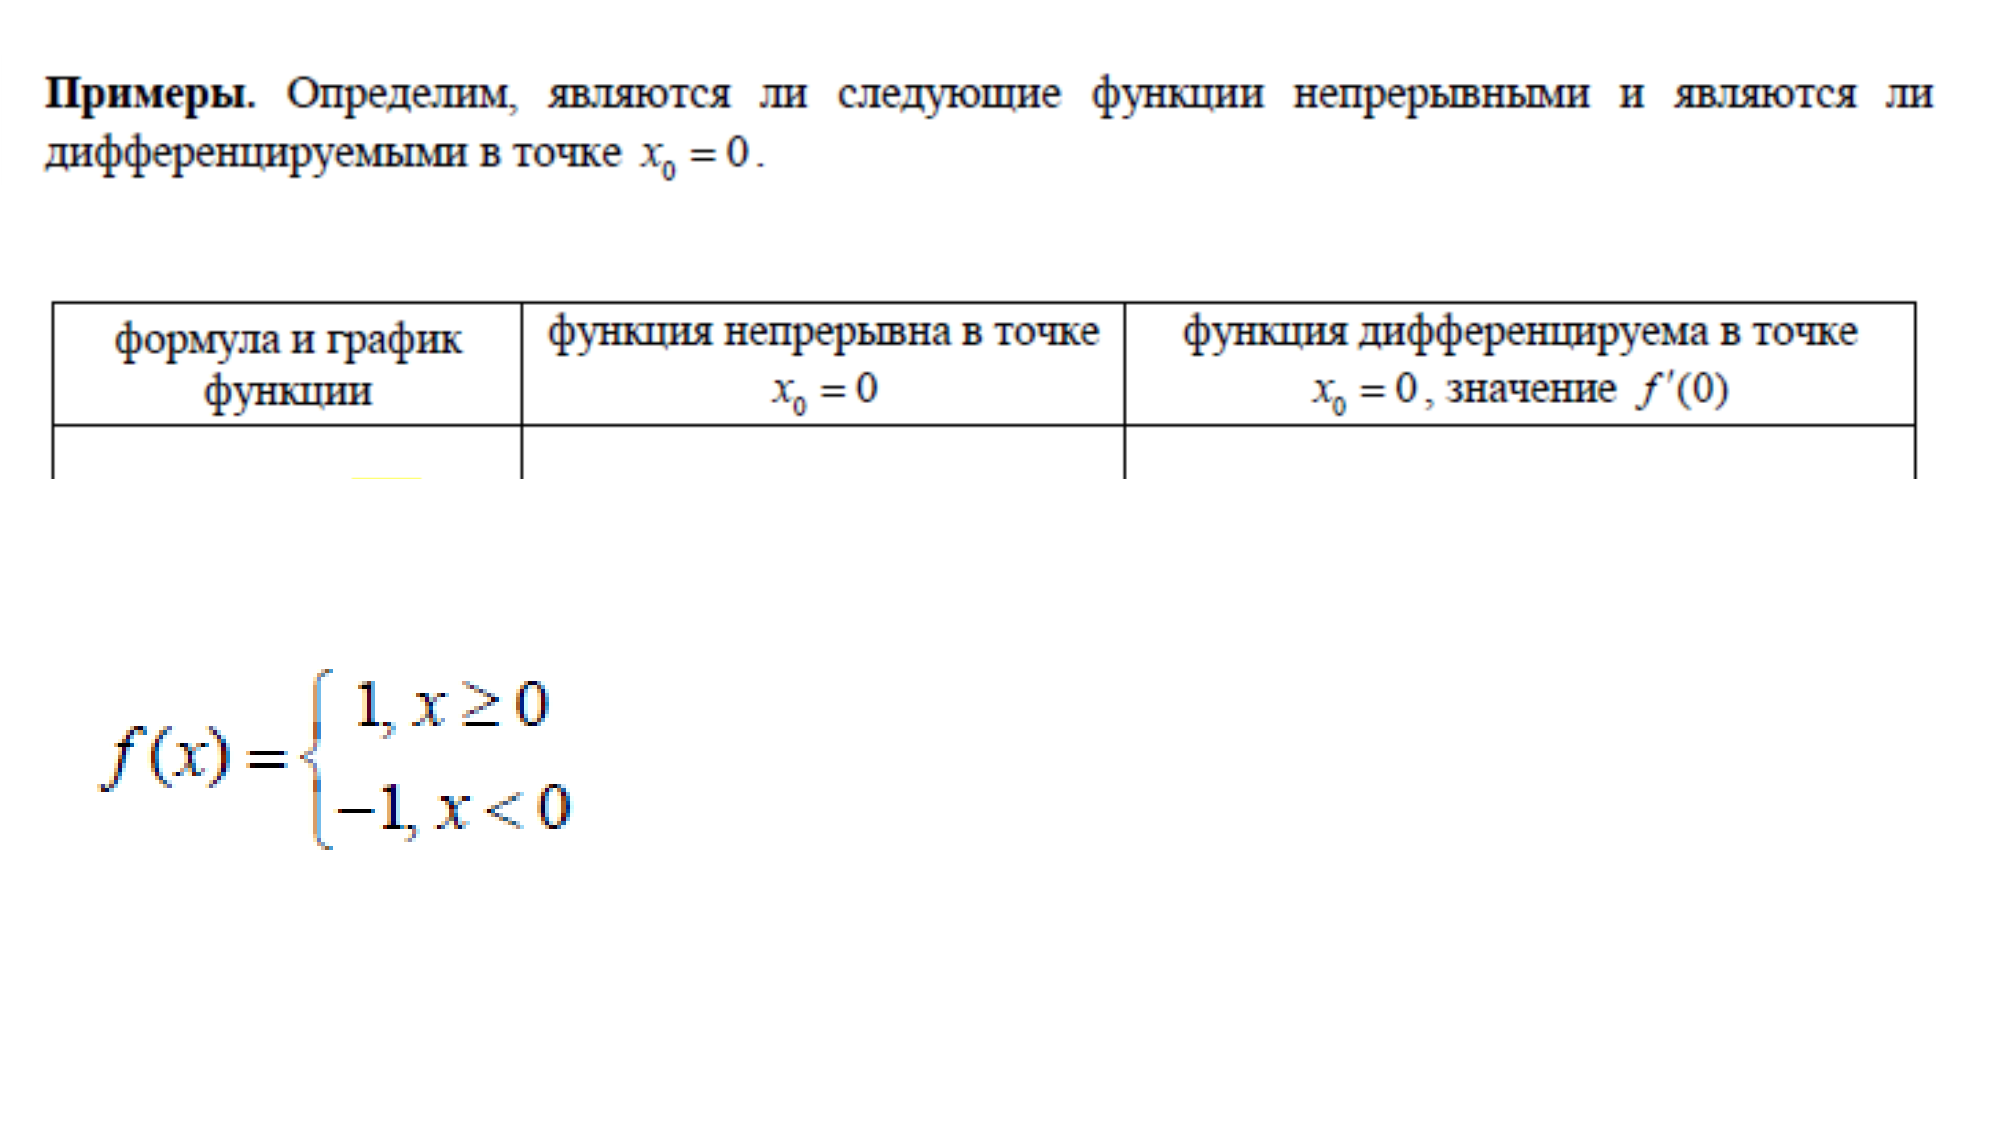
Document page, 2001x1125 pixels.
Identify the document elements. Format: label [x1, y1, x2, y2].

picture [30, 294, 1936, 480]
picture [0, 55, 1936, 185]
picture [85, 632, 587, 863]
